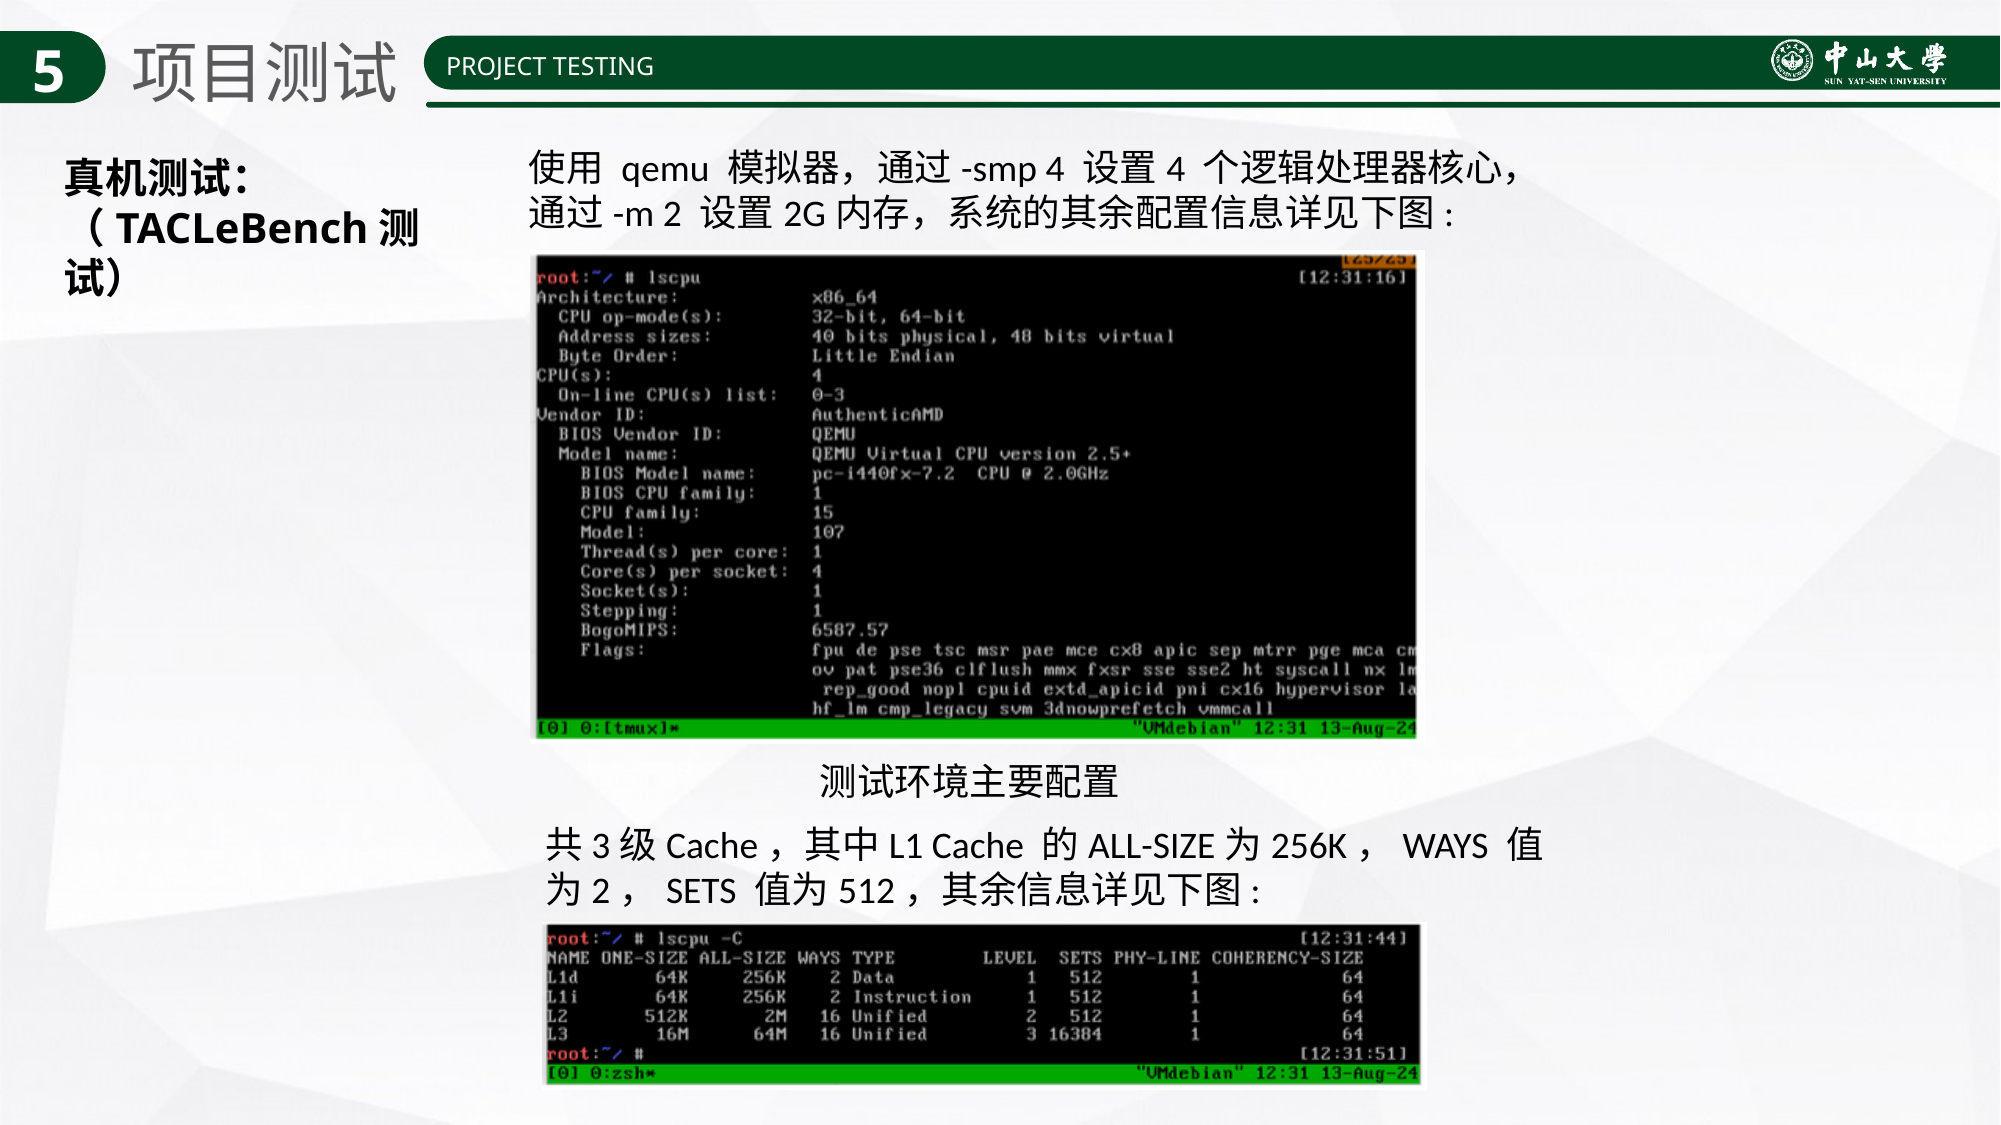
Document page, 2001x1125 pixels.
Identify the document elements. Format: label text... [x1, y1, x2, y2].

text_box 共3级Cache，其中L1 Cache 的ALL-SIZE为256K，WAYS 值为2，SETS 值为512，其余信息详见下图: [530, 813, 1593, 919]
picture [0, 0, 2001, 1125]
text_box 项目测试 [116, 23, 414, 119]
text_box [423, 35, 2000, 108]
text_box 测试环境主要配置 [805, 751, 1868, 811]
text_box 真机测试： （TACLeBench测试） [49, 144, 476, 309]
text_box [0, 26, 106, 113]
text_box 使用 qemu 模拟器，通过-smp 4 设置4 个逻辑处理器核心，通过-m 2 设置2G内存，系统的其余配置信息详见下图: [514, 137, 1577, 242]
